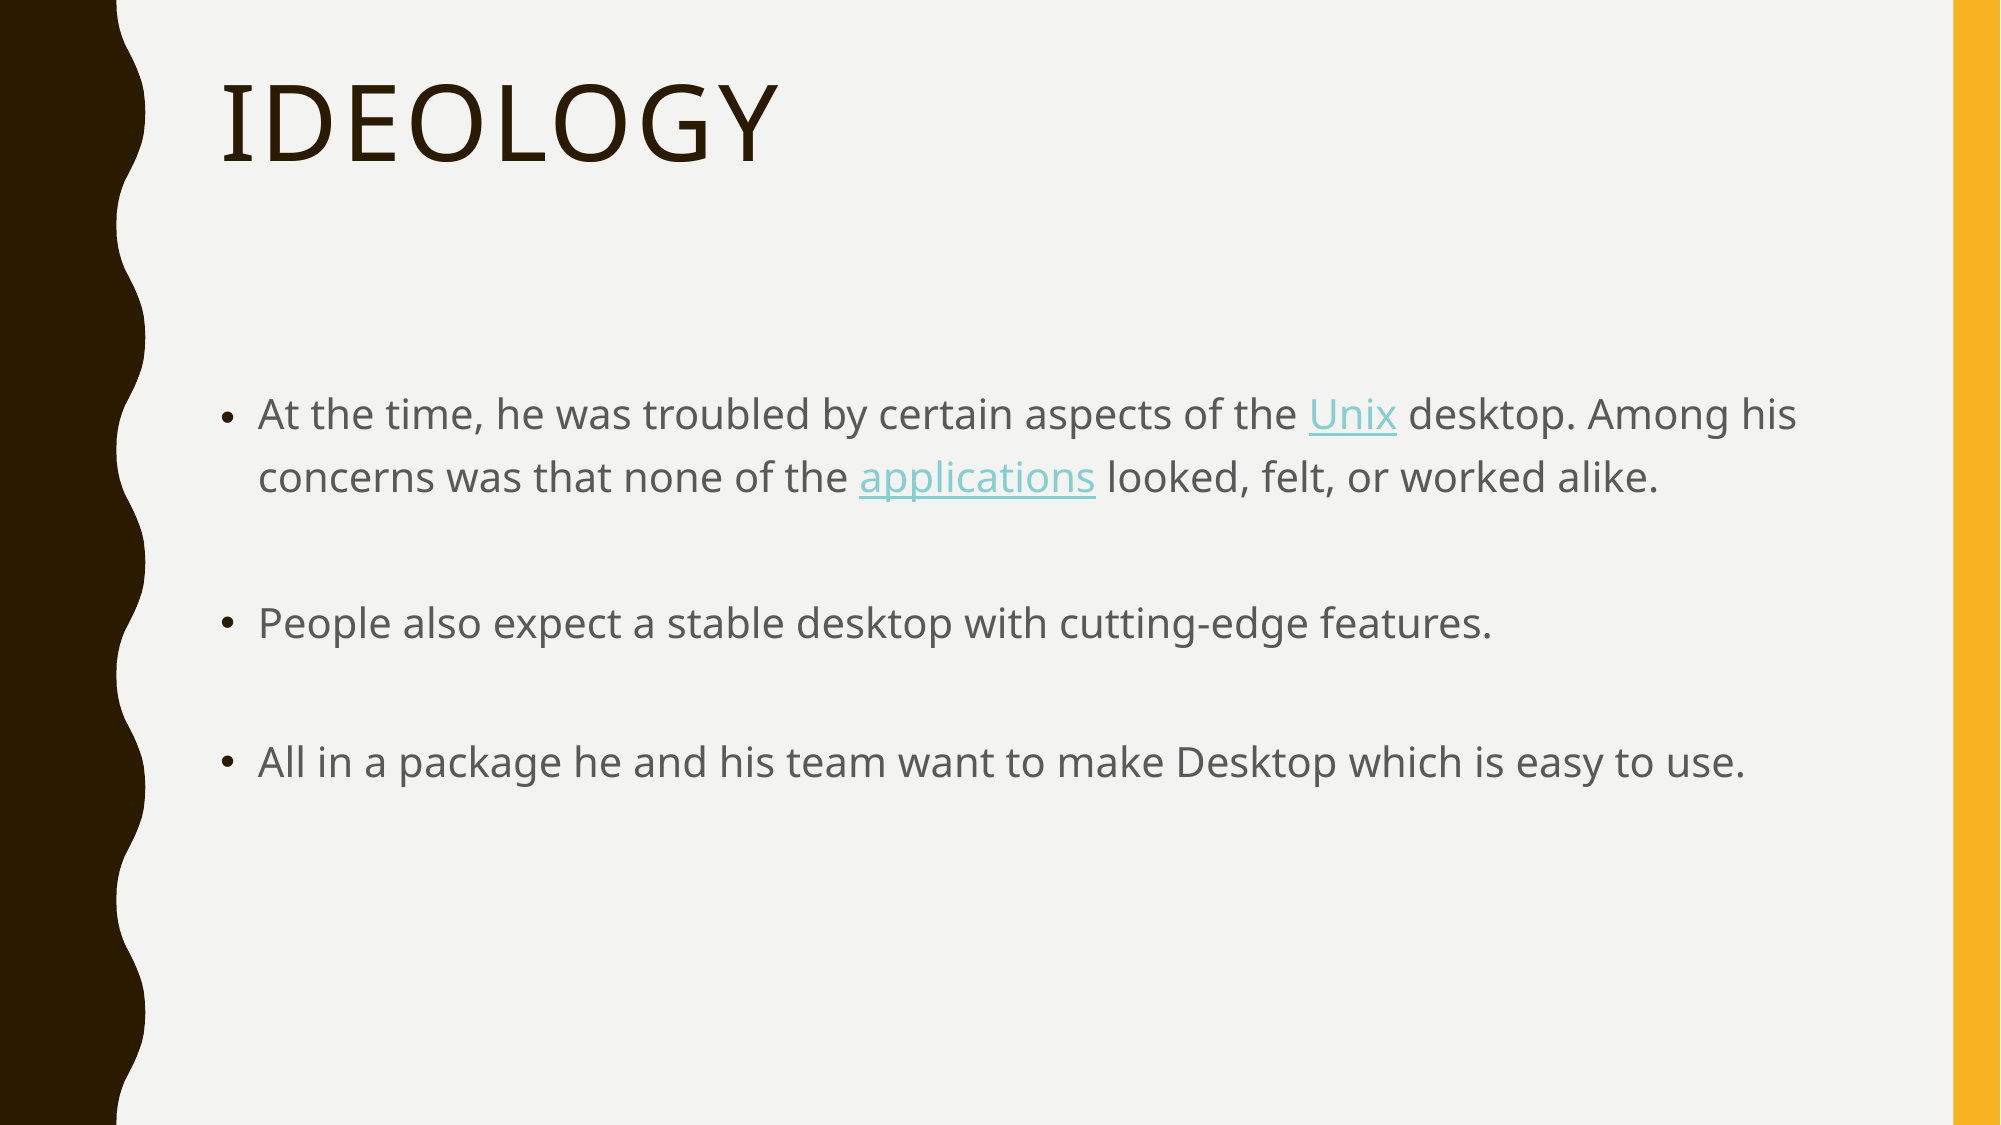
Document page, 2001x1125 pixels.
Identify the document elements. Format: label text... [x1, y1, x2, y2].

list At the time, he was troubled by certain aspects of the Unix desktop. Among his concerns was that none of the applications looked, felt, or worked alike. People also expect a stable desktop with cutting-edge features. All in a package he and his team want to make Desktop which is easy to use. [205, 375, 1875, 965]
title Ideology [205, 62, 1875, 308]
